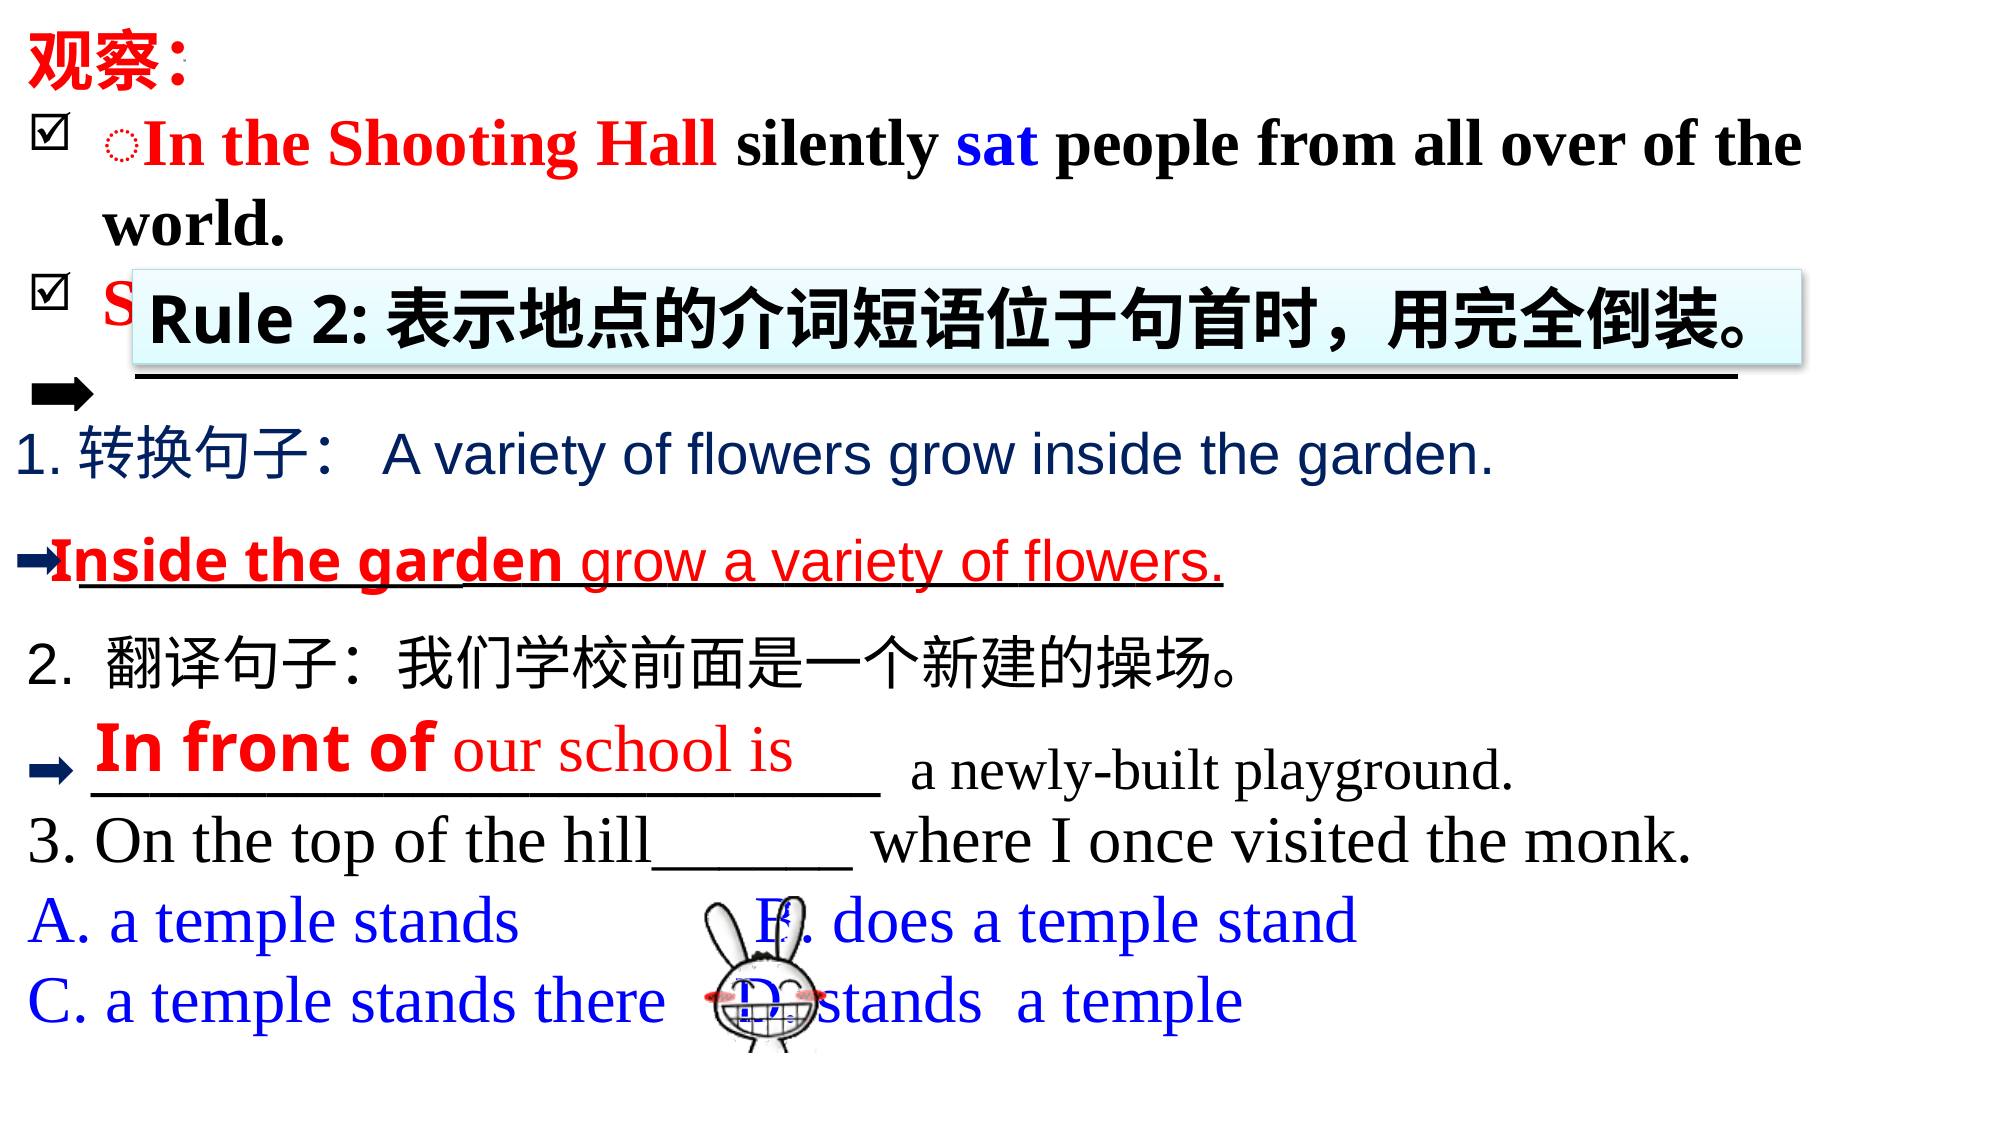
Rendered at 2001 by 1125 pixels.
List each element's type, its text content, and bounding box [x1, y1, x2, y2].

text_box 2. 翻译句子：我们学校前面是一个新建的操场。 ➡ ___________________________ a newly-built playground. [11, 584, 1530, 809]
text_box In front of our school is [80, 697, 810, 792]
text_box 观察： ️In the Shooting Hall silently sat people from all over of the world. South of the lake lies a big supermarket. ➡️ [12, 11, 2000, 446]
text_box Rule 2:表示地点的介词短语位于句首时，用完全倒装。 [132, 269, 1802, 365]
text_box 3. On the top of the hill______ where I once visited the monk. a temple stands B. does a temple stand C. a temple stands there D. stands a temple [12, 788, 1769, 1043]
picture [683, 896, 841, 1053]
text_box 1.转换句子：A variety of flowers grow inside the garden. ➡ __________________________________________️ [0, 374, 1525, 599]
